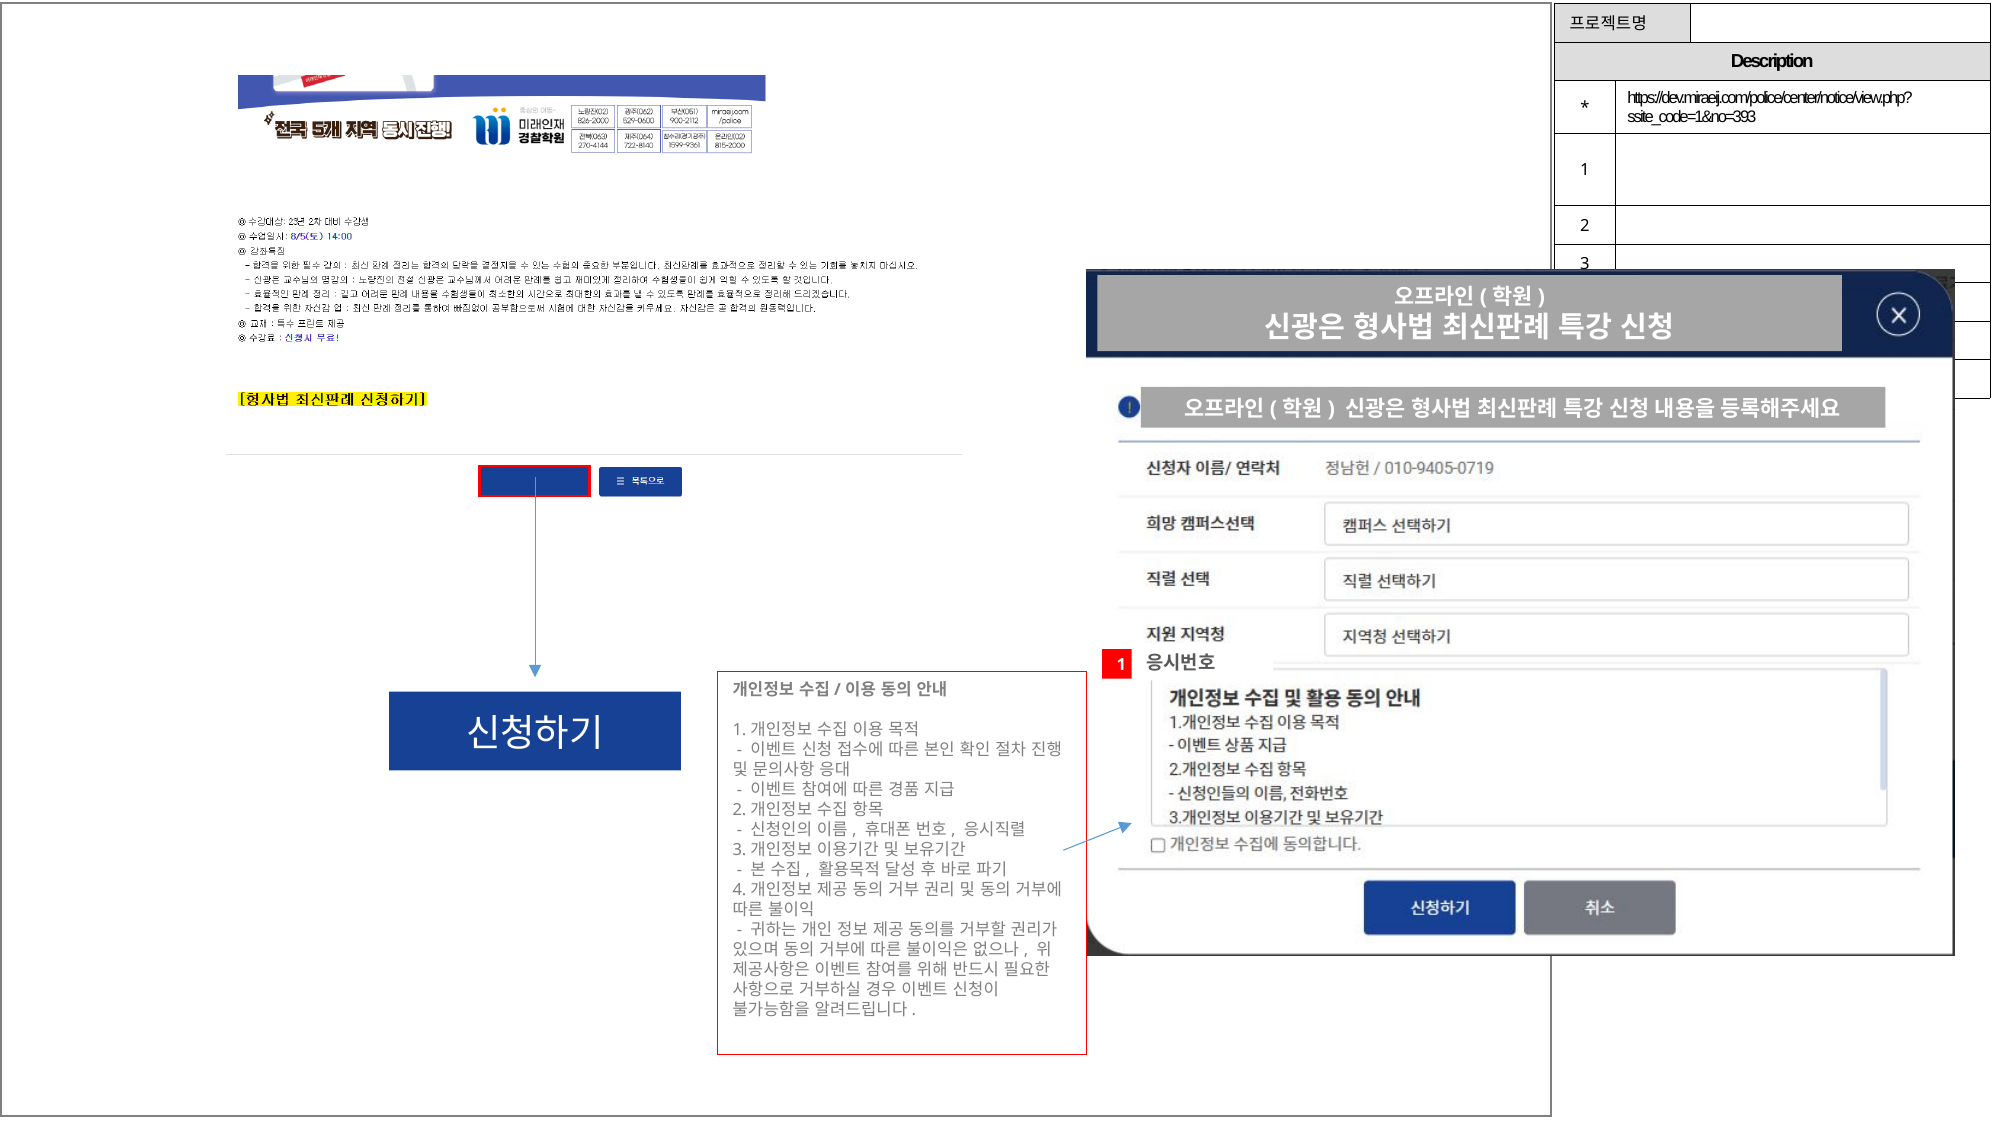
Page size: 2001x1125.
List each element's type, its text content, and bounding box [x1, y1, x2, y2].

table_cell [1616, 245, 1990, 282]
table_cell [1955, 360, 1990, 398]
text_box 신청하기 [388, 691, 682, 772]
table_cell 1 [1555, 134, 1615, 205]
text_box [0, 2, 1552, 1117]
table_header [1691, 4, 1990, 42]
table_header 프로젝트명 [1555, 4, 1690, 42]
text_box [1063, 823, 1132, 851]
text_box 개인정보 수집/이용 동의 안내 1.개인정보 수집 이용 목적 - 이벤트 신청 접수에 따른 본인 확인 절차 진행 및 문의사항 응대 - 이벤트 참여에 따른 경품 지급 2.개인정보 수집 항목 - 신청인의 이름, 휴대폰 번호, 응시직렬 3.개인정보 이용기간 및 보유기간 - 본 수집, 활용목적 달성 후 바로 파기 4.개인정보 제공 동의 거부 권리 및 동의 거부에 따른 불이익 - 귀하는 개인 정보 제공 동의를 거부할 권리가 있으며 동의 거부에 따른 불이익은 없으나, 위 제공사항은 이벤트 참여를 위해 반드시 필요한 사항으로 거부하실 경우 이벤트 신청이 불가능함을 알려드립니다. [717, 671, 1087, 1055]
table_cell 3 [1555, 245, 1615, 269]
table_cell [1616, 134, 1990, 205]
table_cell Description [1555, 43, 1990, 80]
table_cell * [1555, 81, 1615, 133]
picture [151, 75, 962, 562]
table_cell 2 [1555, 206, 1615, 244]
table_cell [1955, 322, 1990, 359]
table_cell [1616, 206, 1990, 244]
table_cell https://dev.miraeij.com/police/center/notice/view.php?ssite_code=1&no=393 [1616, 81, 1990, 133]
table_cell [1955, 283, 1990, 321]
picture [1086, 269, 1955, 956]
